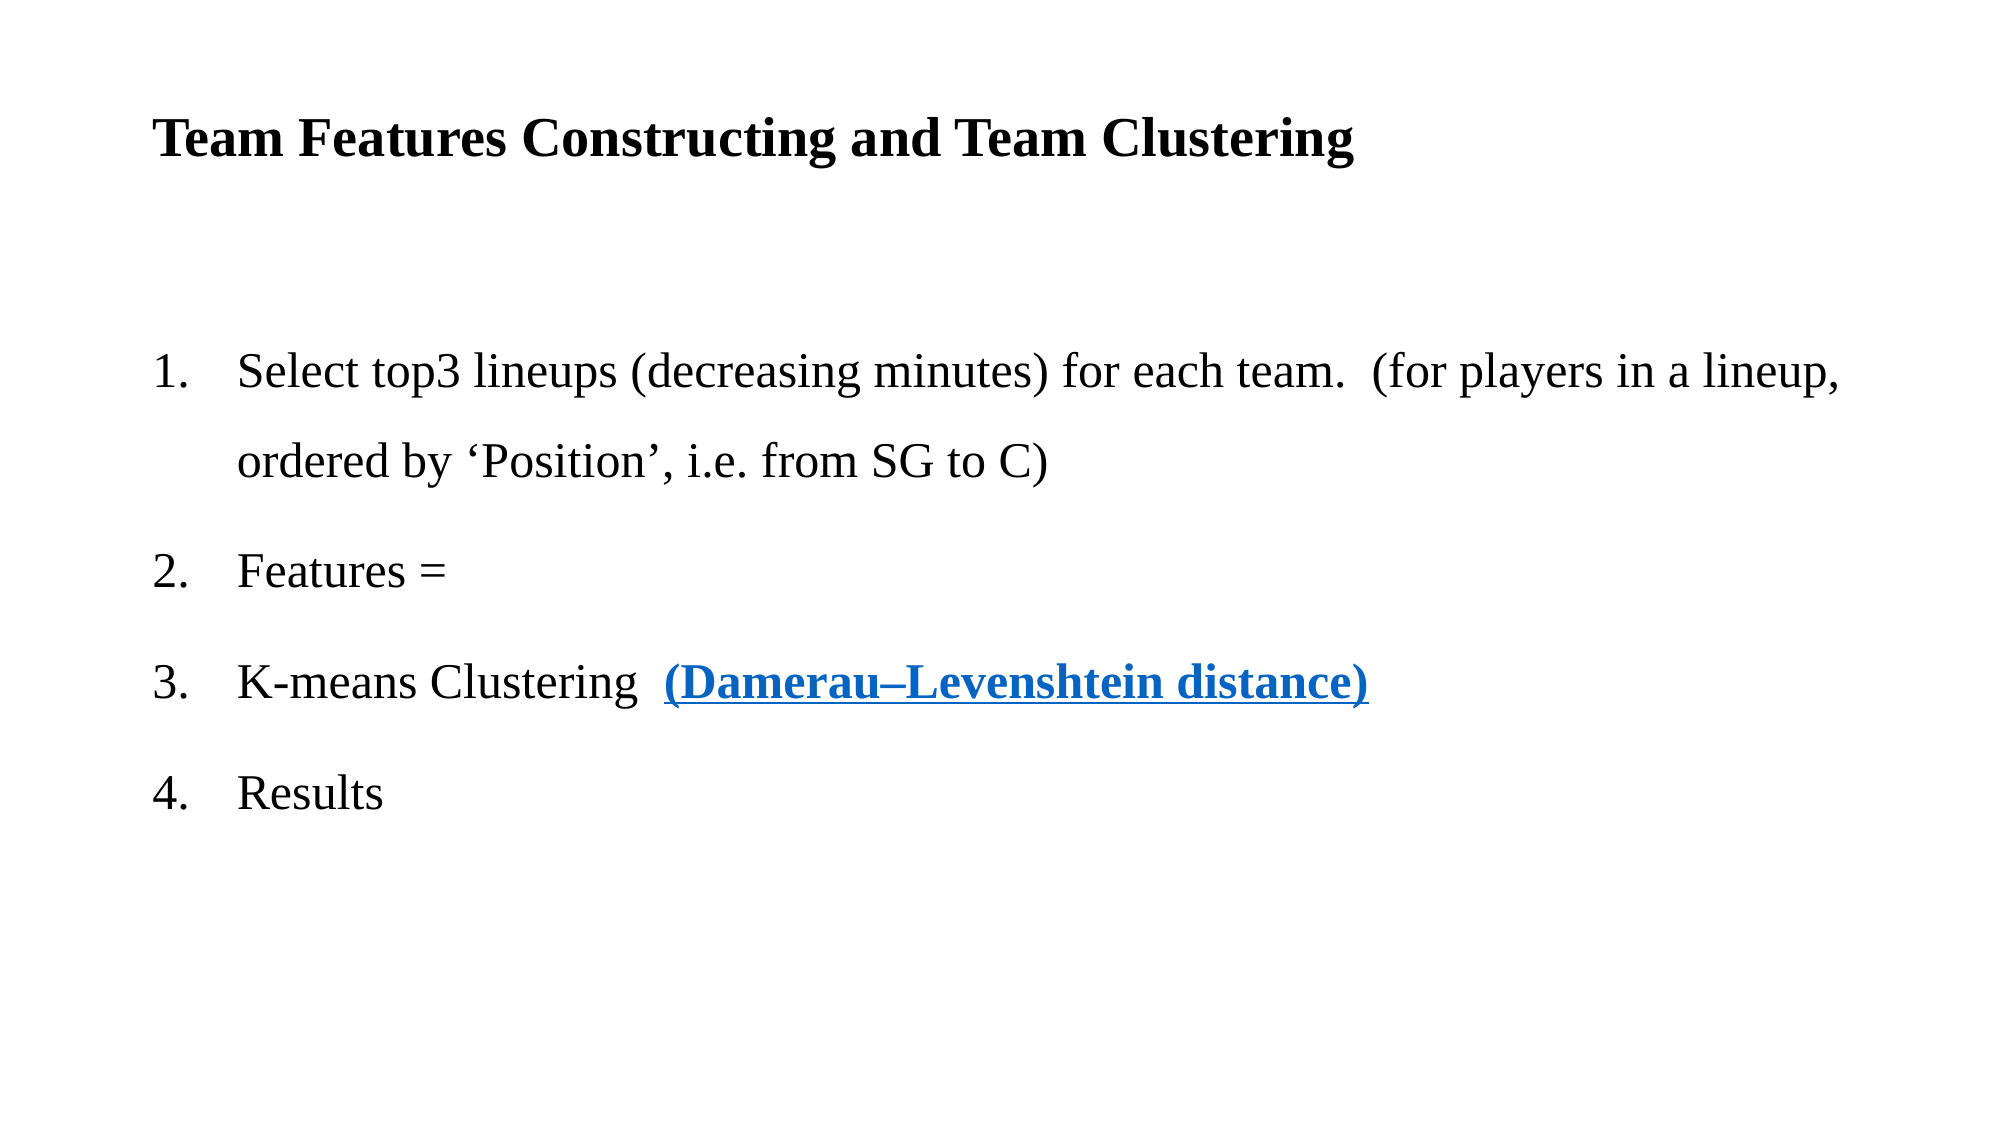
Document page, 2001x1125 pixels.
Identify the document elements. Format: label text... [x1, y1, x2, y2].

title Team Features Constructing and Team Clustering [137, 84, 1485, 192]
